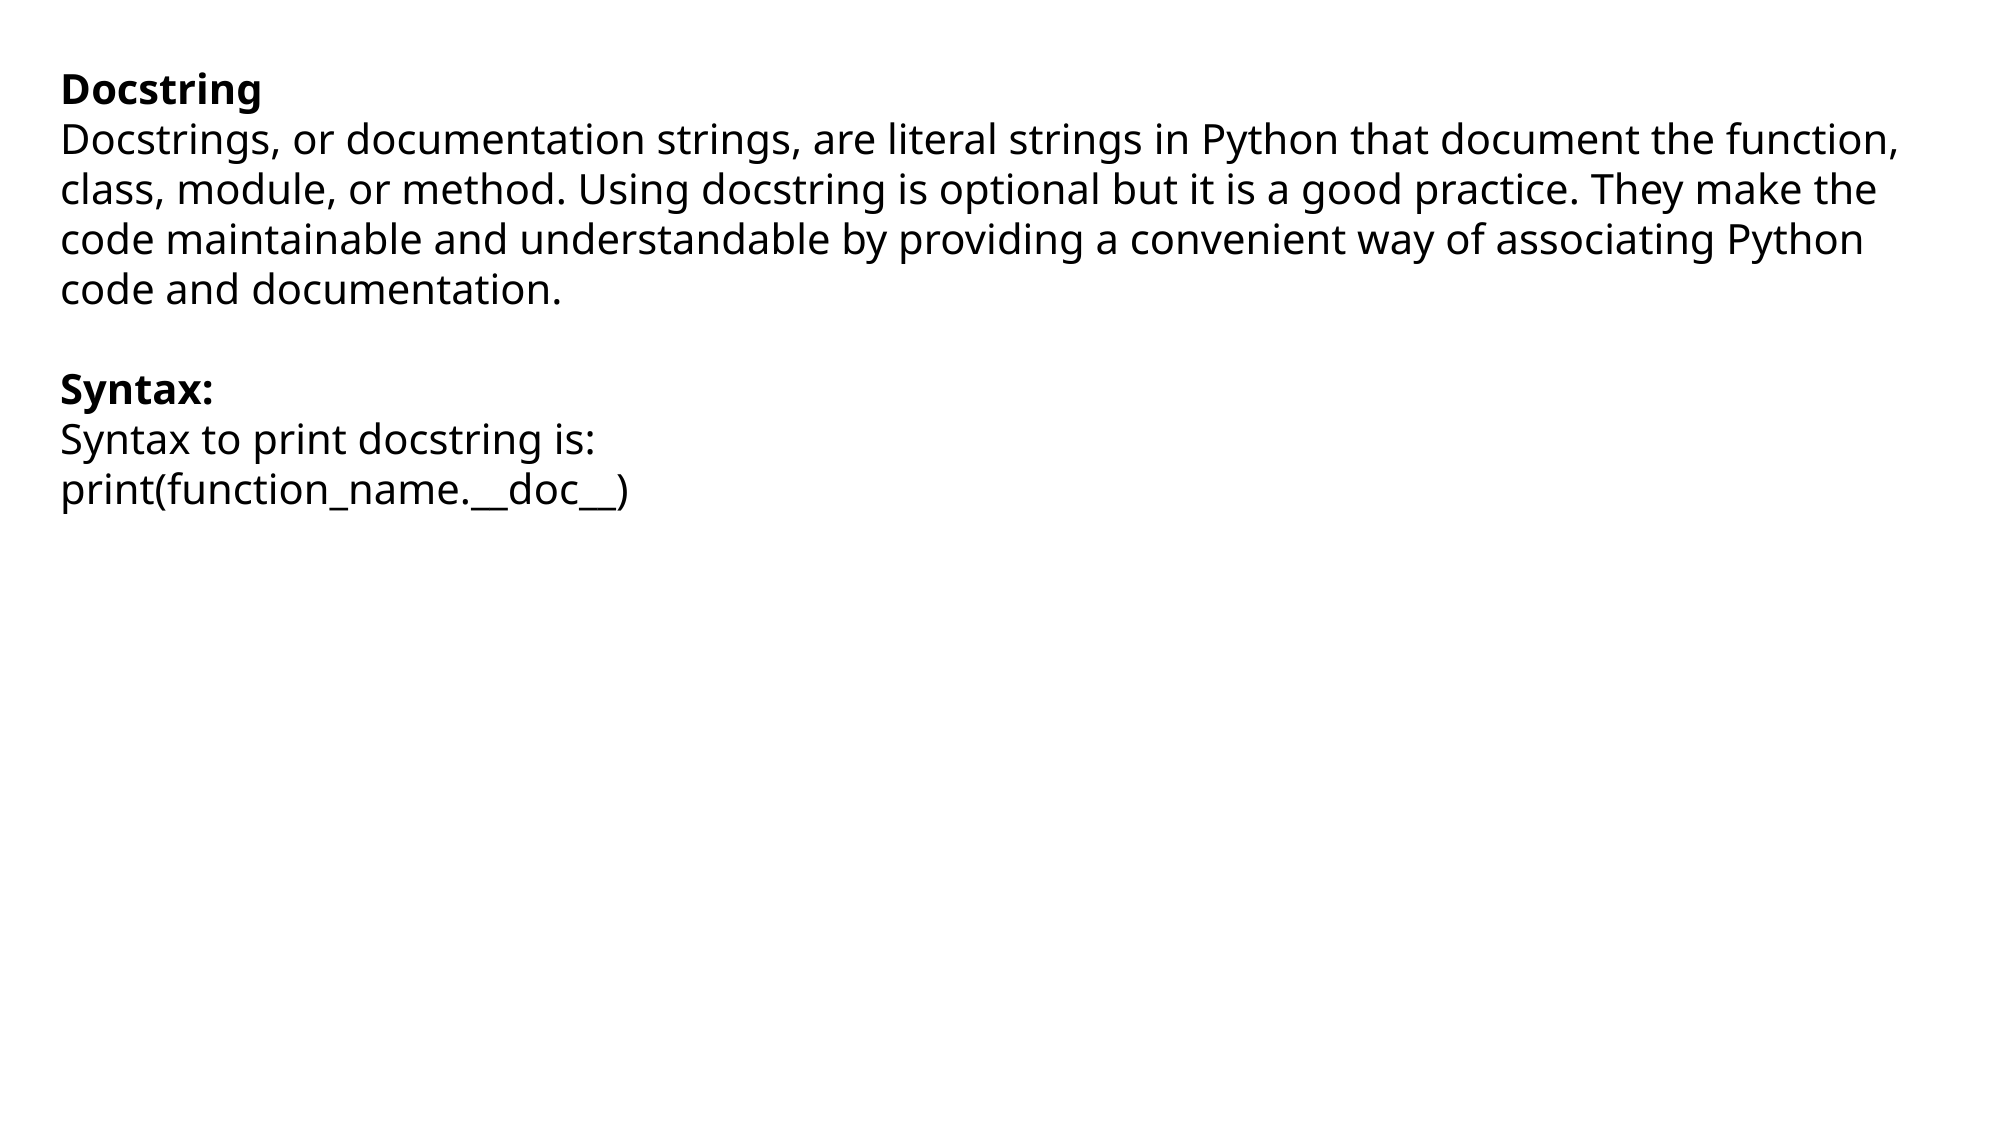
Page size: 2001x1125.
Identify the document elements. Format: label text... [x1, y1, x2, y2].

text_box Docstring Docstrings, or documentation strings, are literal strings in Python that document the function, class, module, or method. Using docstring is optional but it is a good practice. They make the code maintainable and understandable by providing a convenient way of associating Python code and documentation. Syntax: Syntax to print docstring is: print(function_name.__doc__) [45, 55, 1945, 570]
